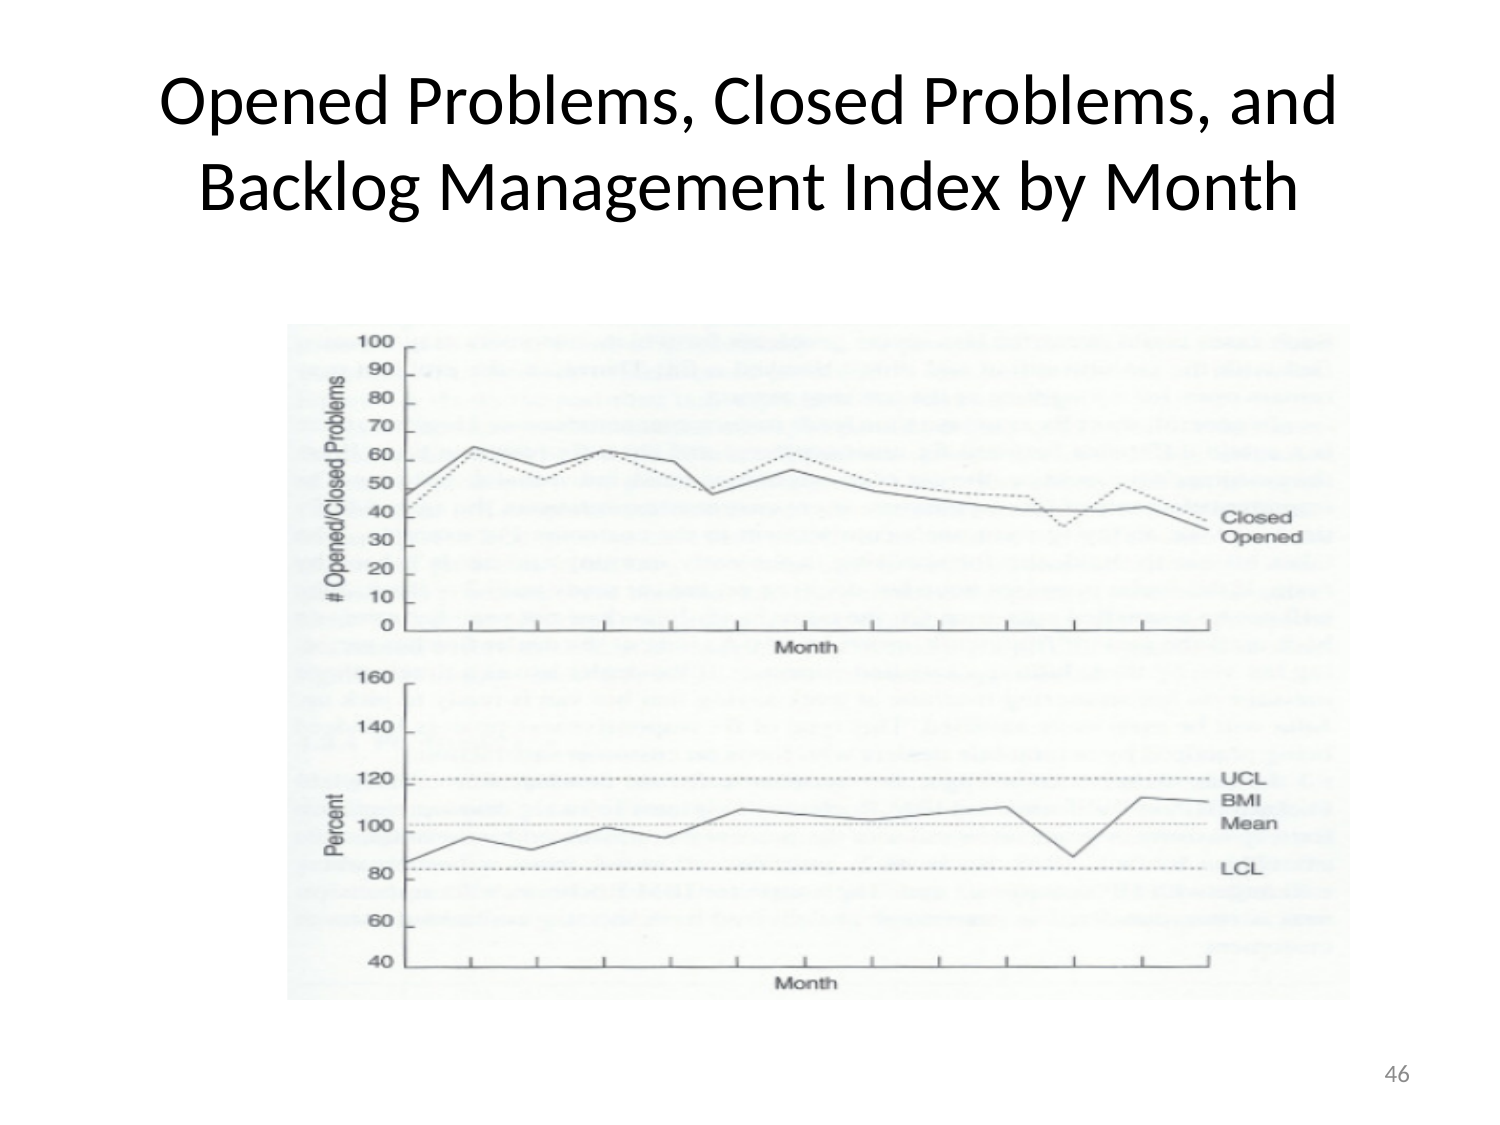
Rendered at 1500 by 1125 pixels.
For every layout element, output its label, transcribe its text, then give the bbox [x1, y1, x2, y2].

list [287, 324, 1351, 1001]
title Opened Problems, Closed Problems, and Backlog Management Index by Month [75, 45, 1425, 233]
slide_number 46 [1074, 1042, 1425, 1103]
